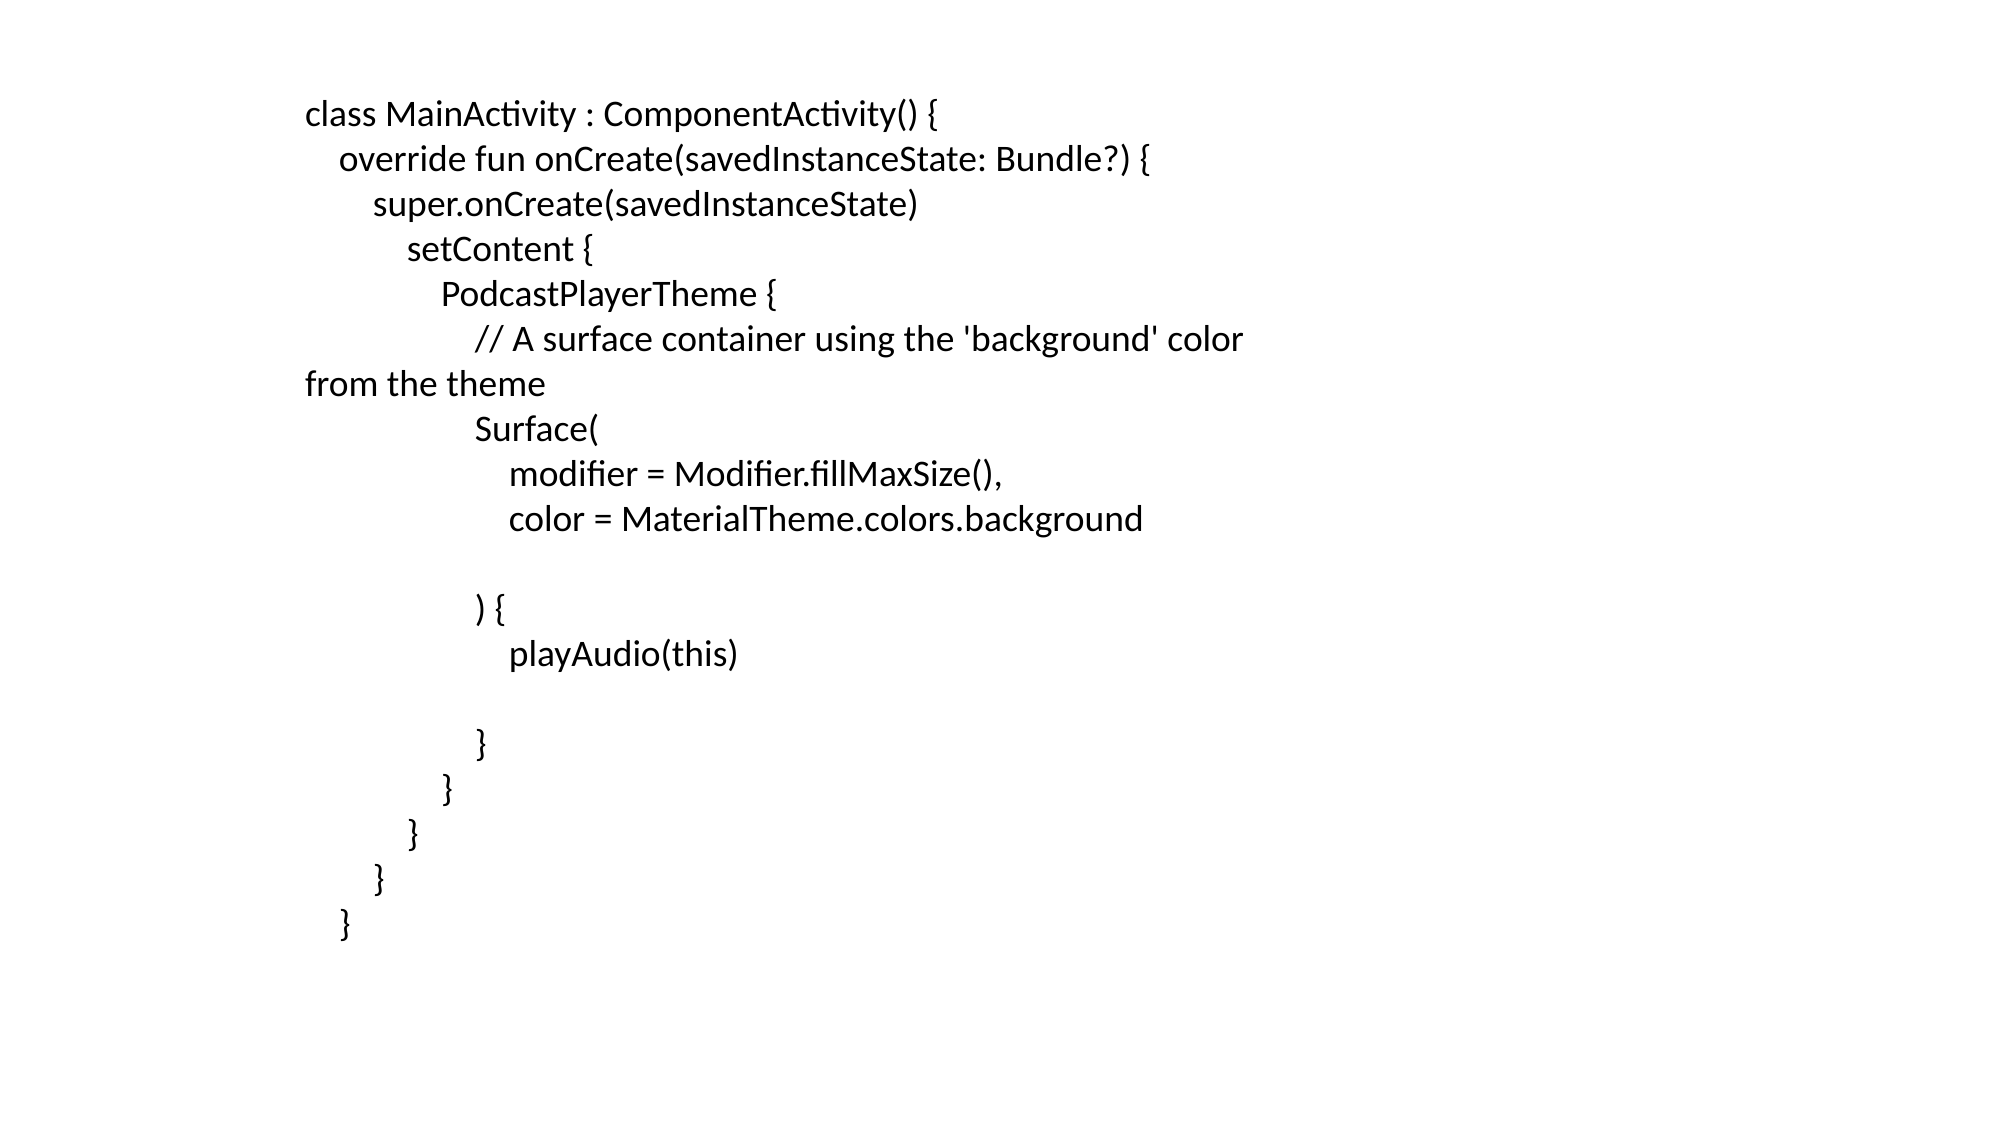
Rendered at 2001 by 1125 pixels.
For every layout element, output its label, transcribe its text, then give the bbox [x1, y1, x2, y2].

text_box class MainActivity : ComponentActivity() { override fun onCreate(savedInstanceState: Bundle?) { super.onCreate(savedInstanceState) setContent { PodcastPlayerTheme { // A surface container using the 'background' color from the theme Surface( modifier = Modifier.fillMaxSize(), color = MaterialTheme.colors.background ) { playAudio(this) } } } } } [290, 36, 1290, 1042]
